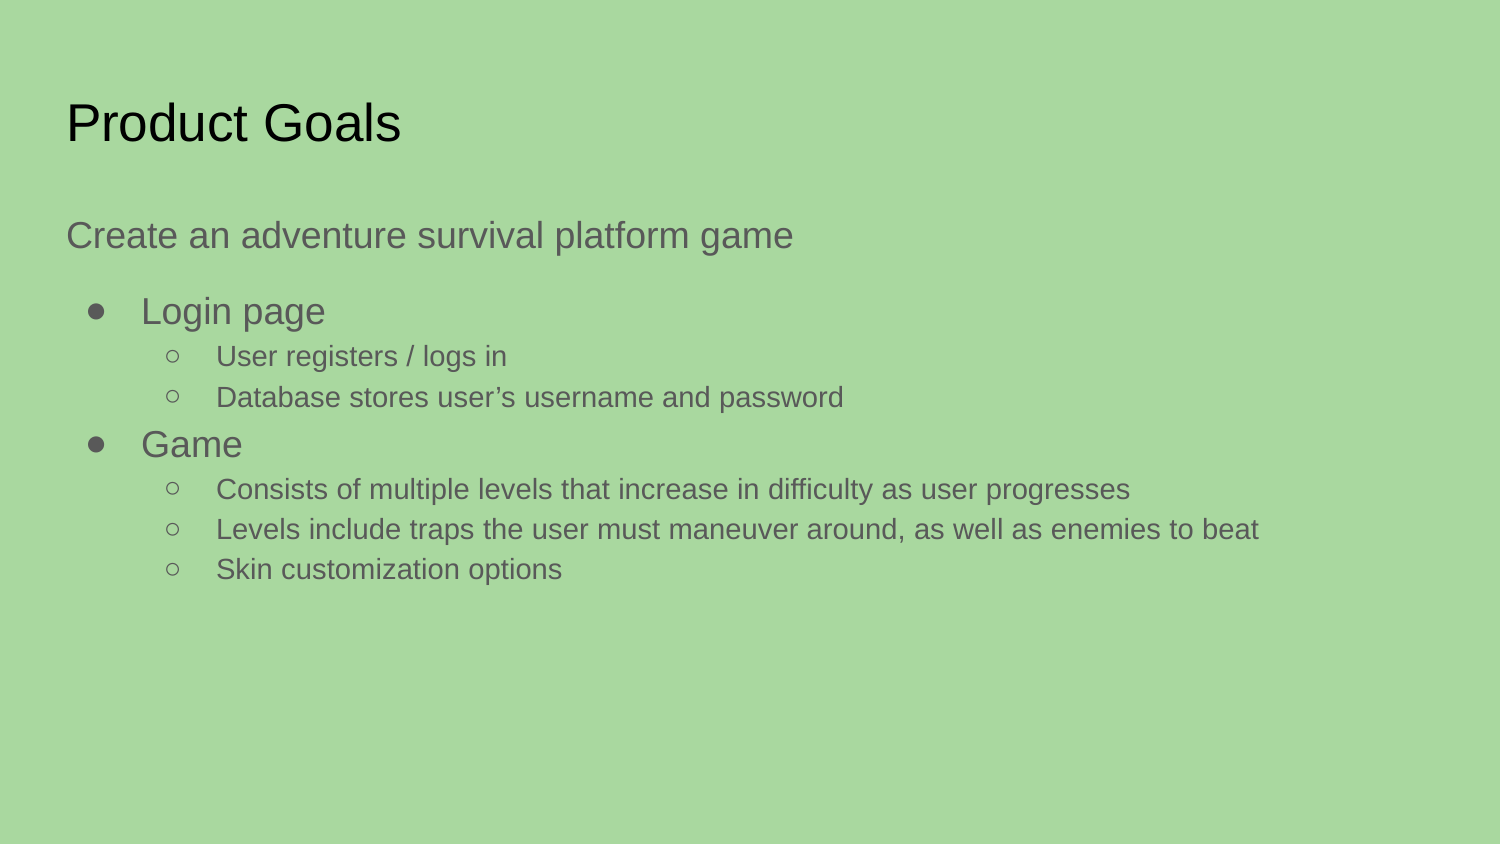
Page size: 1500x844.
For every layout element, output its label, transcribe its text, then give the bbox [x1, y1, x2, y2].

title Product Goals [51, 72, 1449, 167]
list Create an adventure survival platform game Login page User registers / logs in Database stores user’s username and password Game Consists of multiple levels that increase in difficulty as user progresses Levels include traps the user must maneuver around, as well as enemies to beat Skin customization options [51, 189, 1449, 750]
